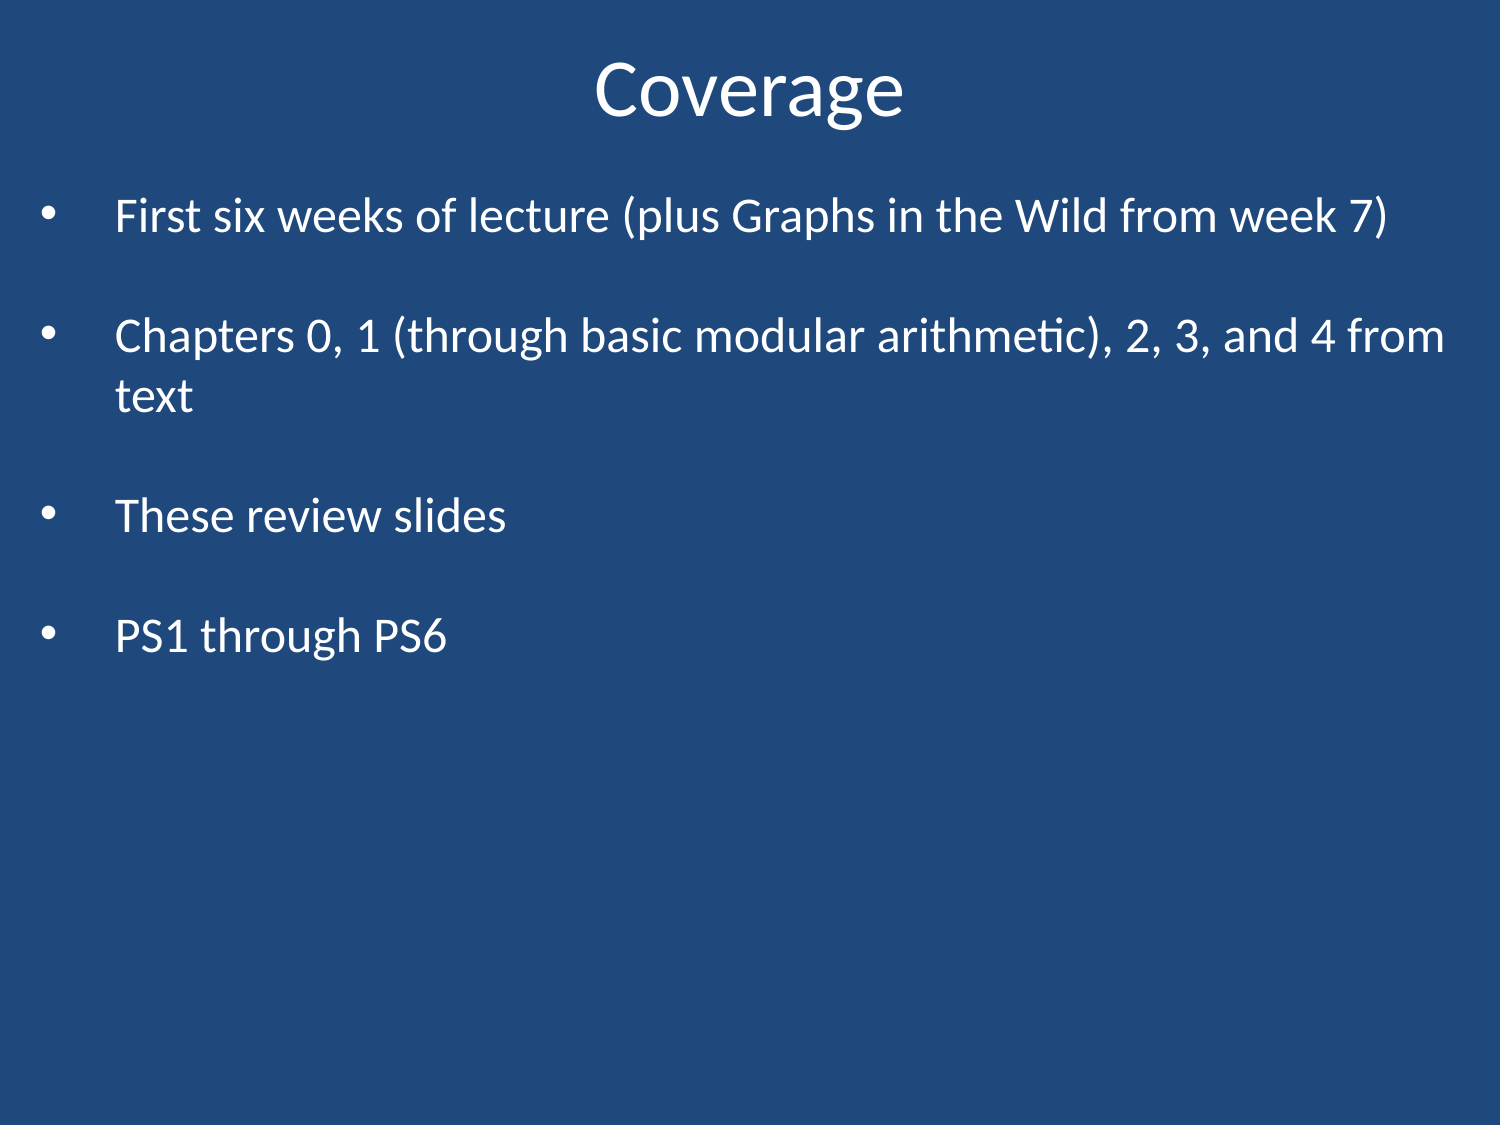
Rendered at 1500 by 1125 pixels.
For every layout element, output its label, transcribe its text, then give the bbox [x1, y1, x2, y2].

text_box First six weeks of lecture (plus Graphs in the Wild from week 7) Chapters 0, 1 (through basic modular arithmetic), 2, 3, and 4 from text These review slides PS1 through PS6 [24, 174, 1463, 675]
title Coverage [75, 24, 1425, 143]
